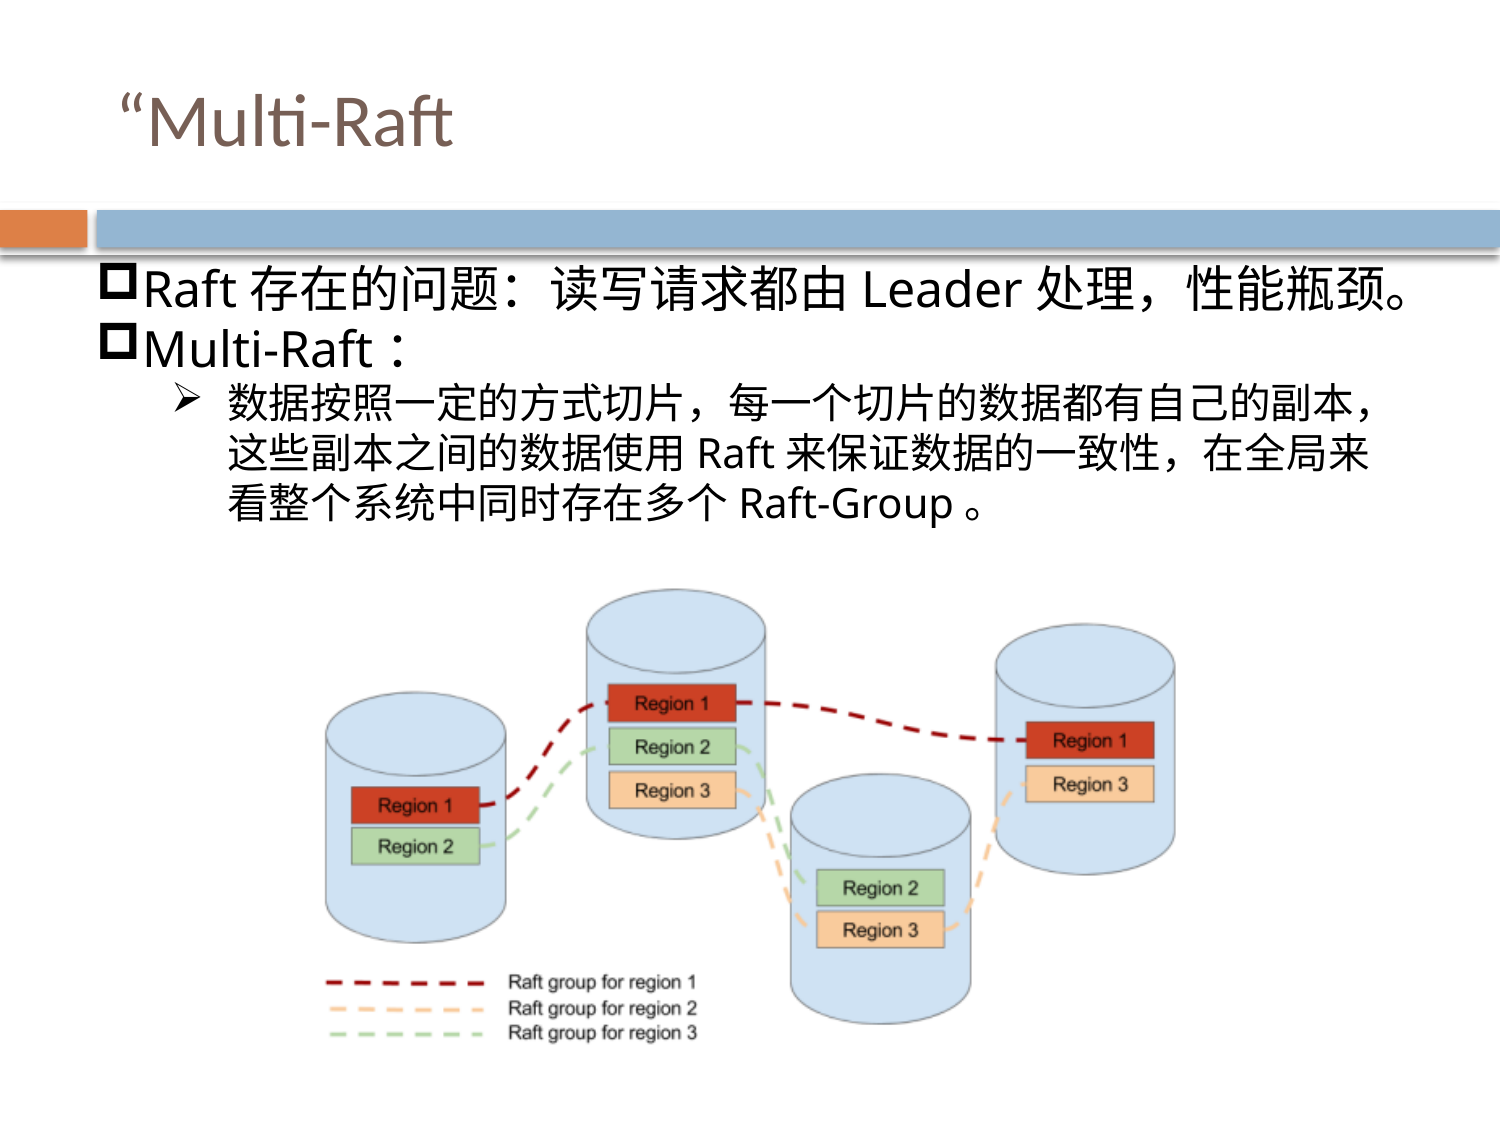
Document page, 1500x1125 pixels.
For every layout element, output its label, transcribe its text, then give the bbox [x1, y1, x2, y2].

title “Multi-Raft [100, 35, 1438, 198]
text_box Raft存在的问题：读写请求都由Leader处理，性能瓶颈。 Multi-Raft： 数据按照一定的方式切片，每一个切片的数据都有自己的副本，这些副本之间的数据使用Raft来保证数据的⼀致性，在全局来看整个系统中同时存在多个Raft-Group。 [81, 249, 1419, 585]
slide_number [0, 208, 88, 249]
picture [246, 571, 1279, 1098]
